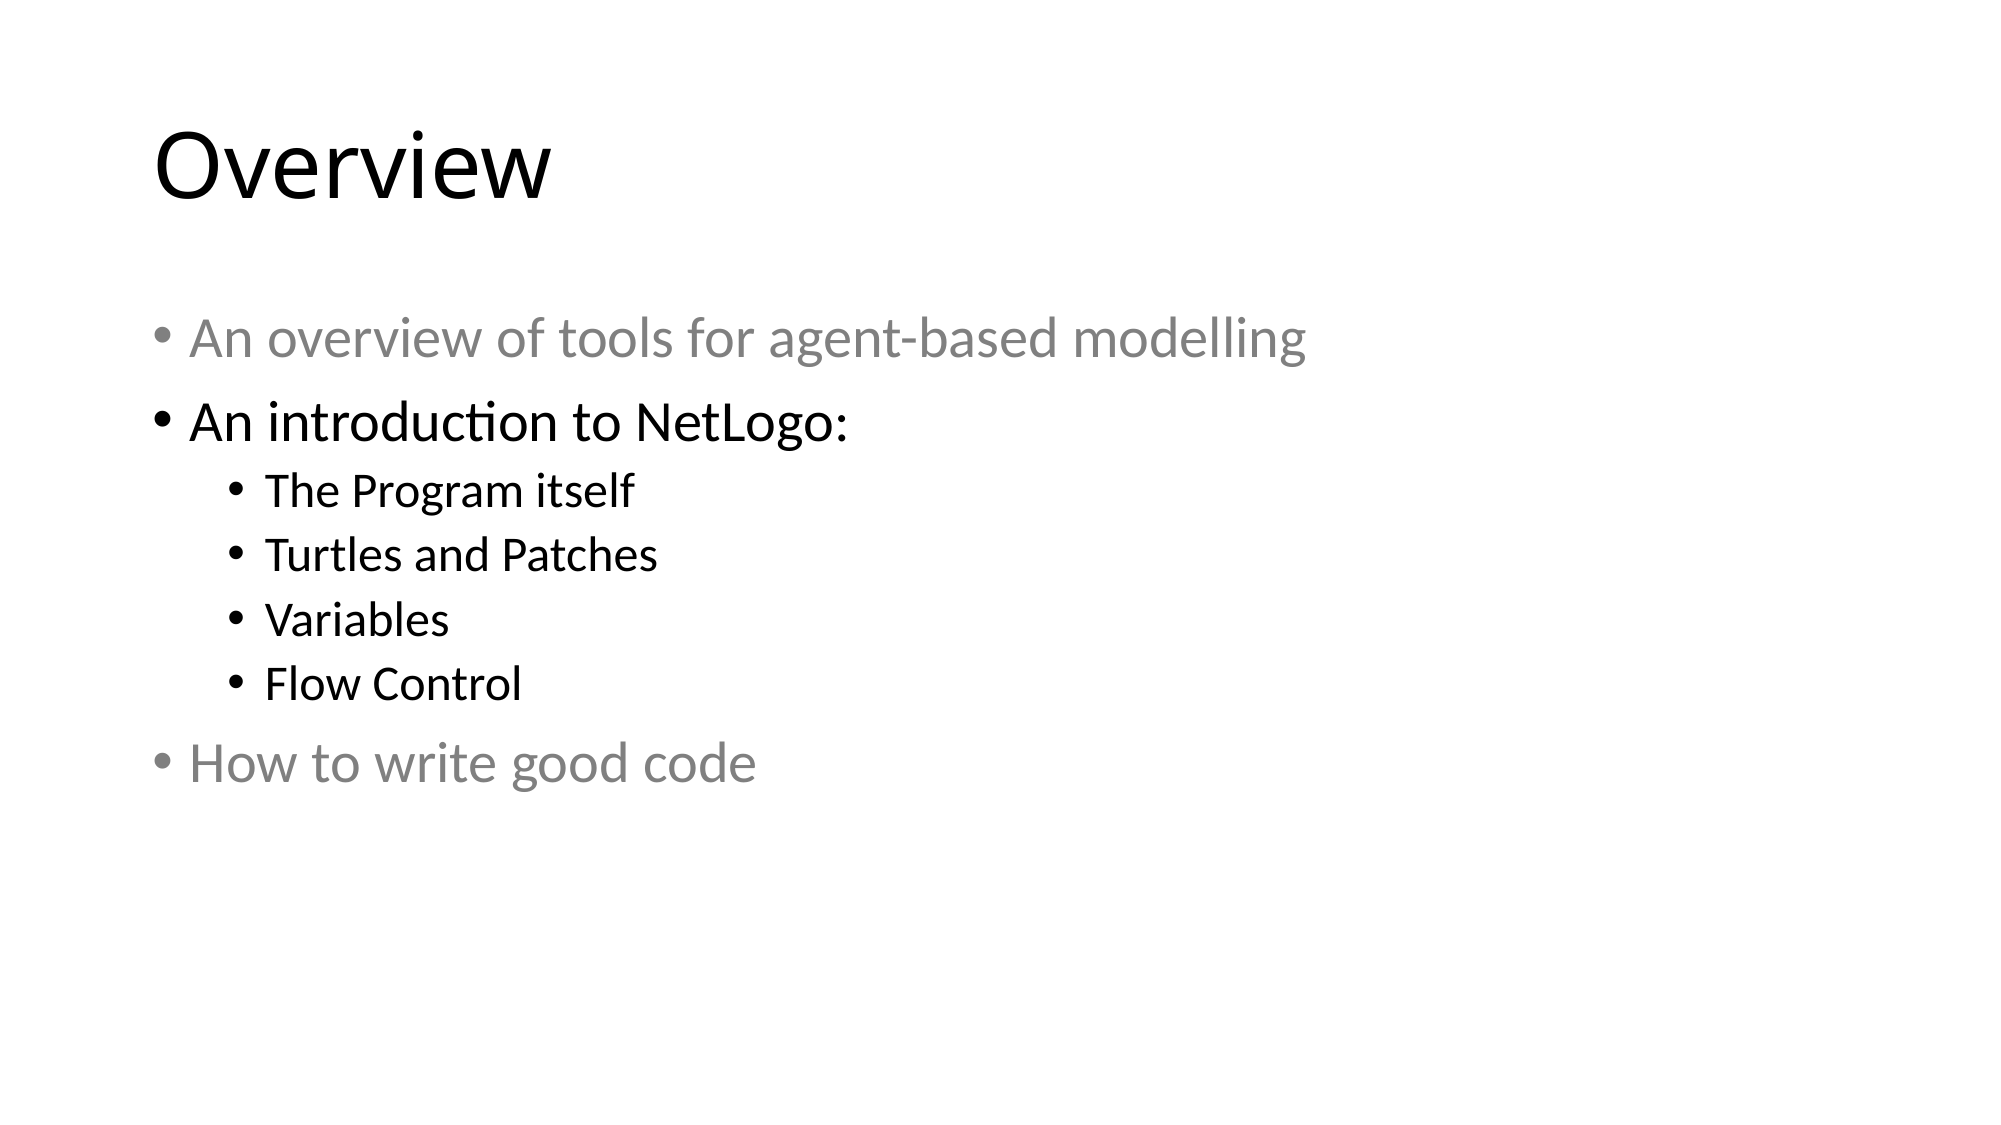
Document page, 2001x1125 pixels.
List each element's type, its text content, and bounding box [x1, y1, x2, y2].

list An overview of tools for agent-based modelling An introduction to NetLogo: The Program itself Turtles and Patches Variables Flow Control How to write good code [137, 299, 1863, 1014]
title Overview [137, 59, 1863, 278]
